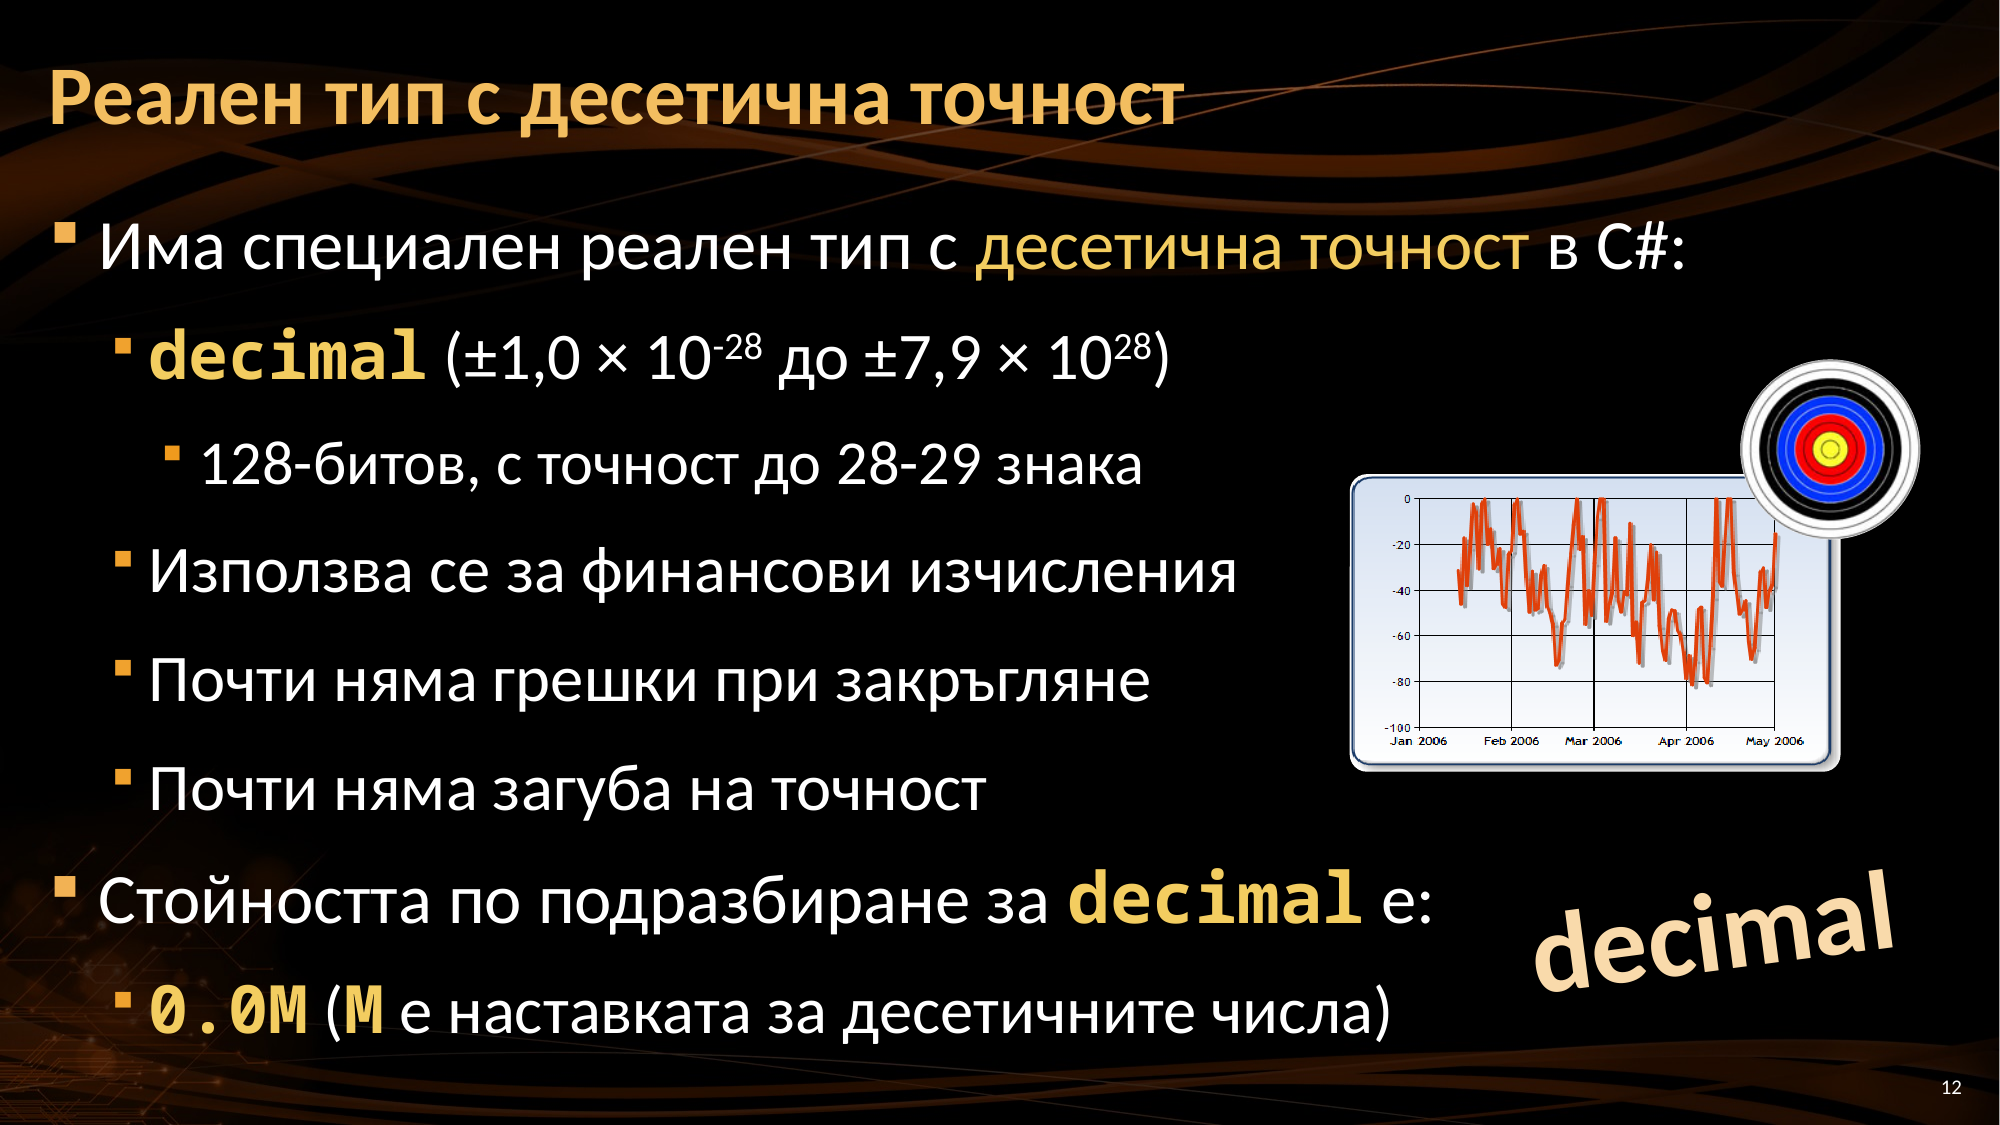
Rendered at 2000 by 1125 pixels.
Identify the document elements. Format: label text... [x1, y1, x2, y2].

list Има специален реален тип с десетична точност в C#: decimal (±1,0 × 10-28 до ±7,9 × 1028) 128-битов, с точност до 28-29 знака Използва се за финансови изчисления Почти няма грешки при закръгляне Почти няма загуба на точност Стойността по подразбиране за decimal е: 0.0M (M е наставката за десетичните числа) [31, 189, 1968, 1103]
title Реален тип с десетична точност [30, 6, 1968, 189]
text_box decimal [1505, 825, 1919, 1026]
picture [0, 0, 2000, 1125]
slide_number 12 [1897, 1070, 1968, 1103]
